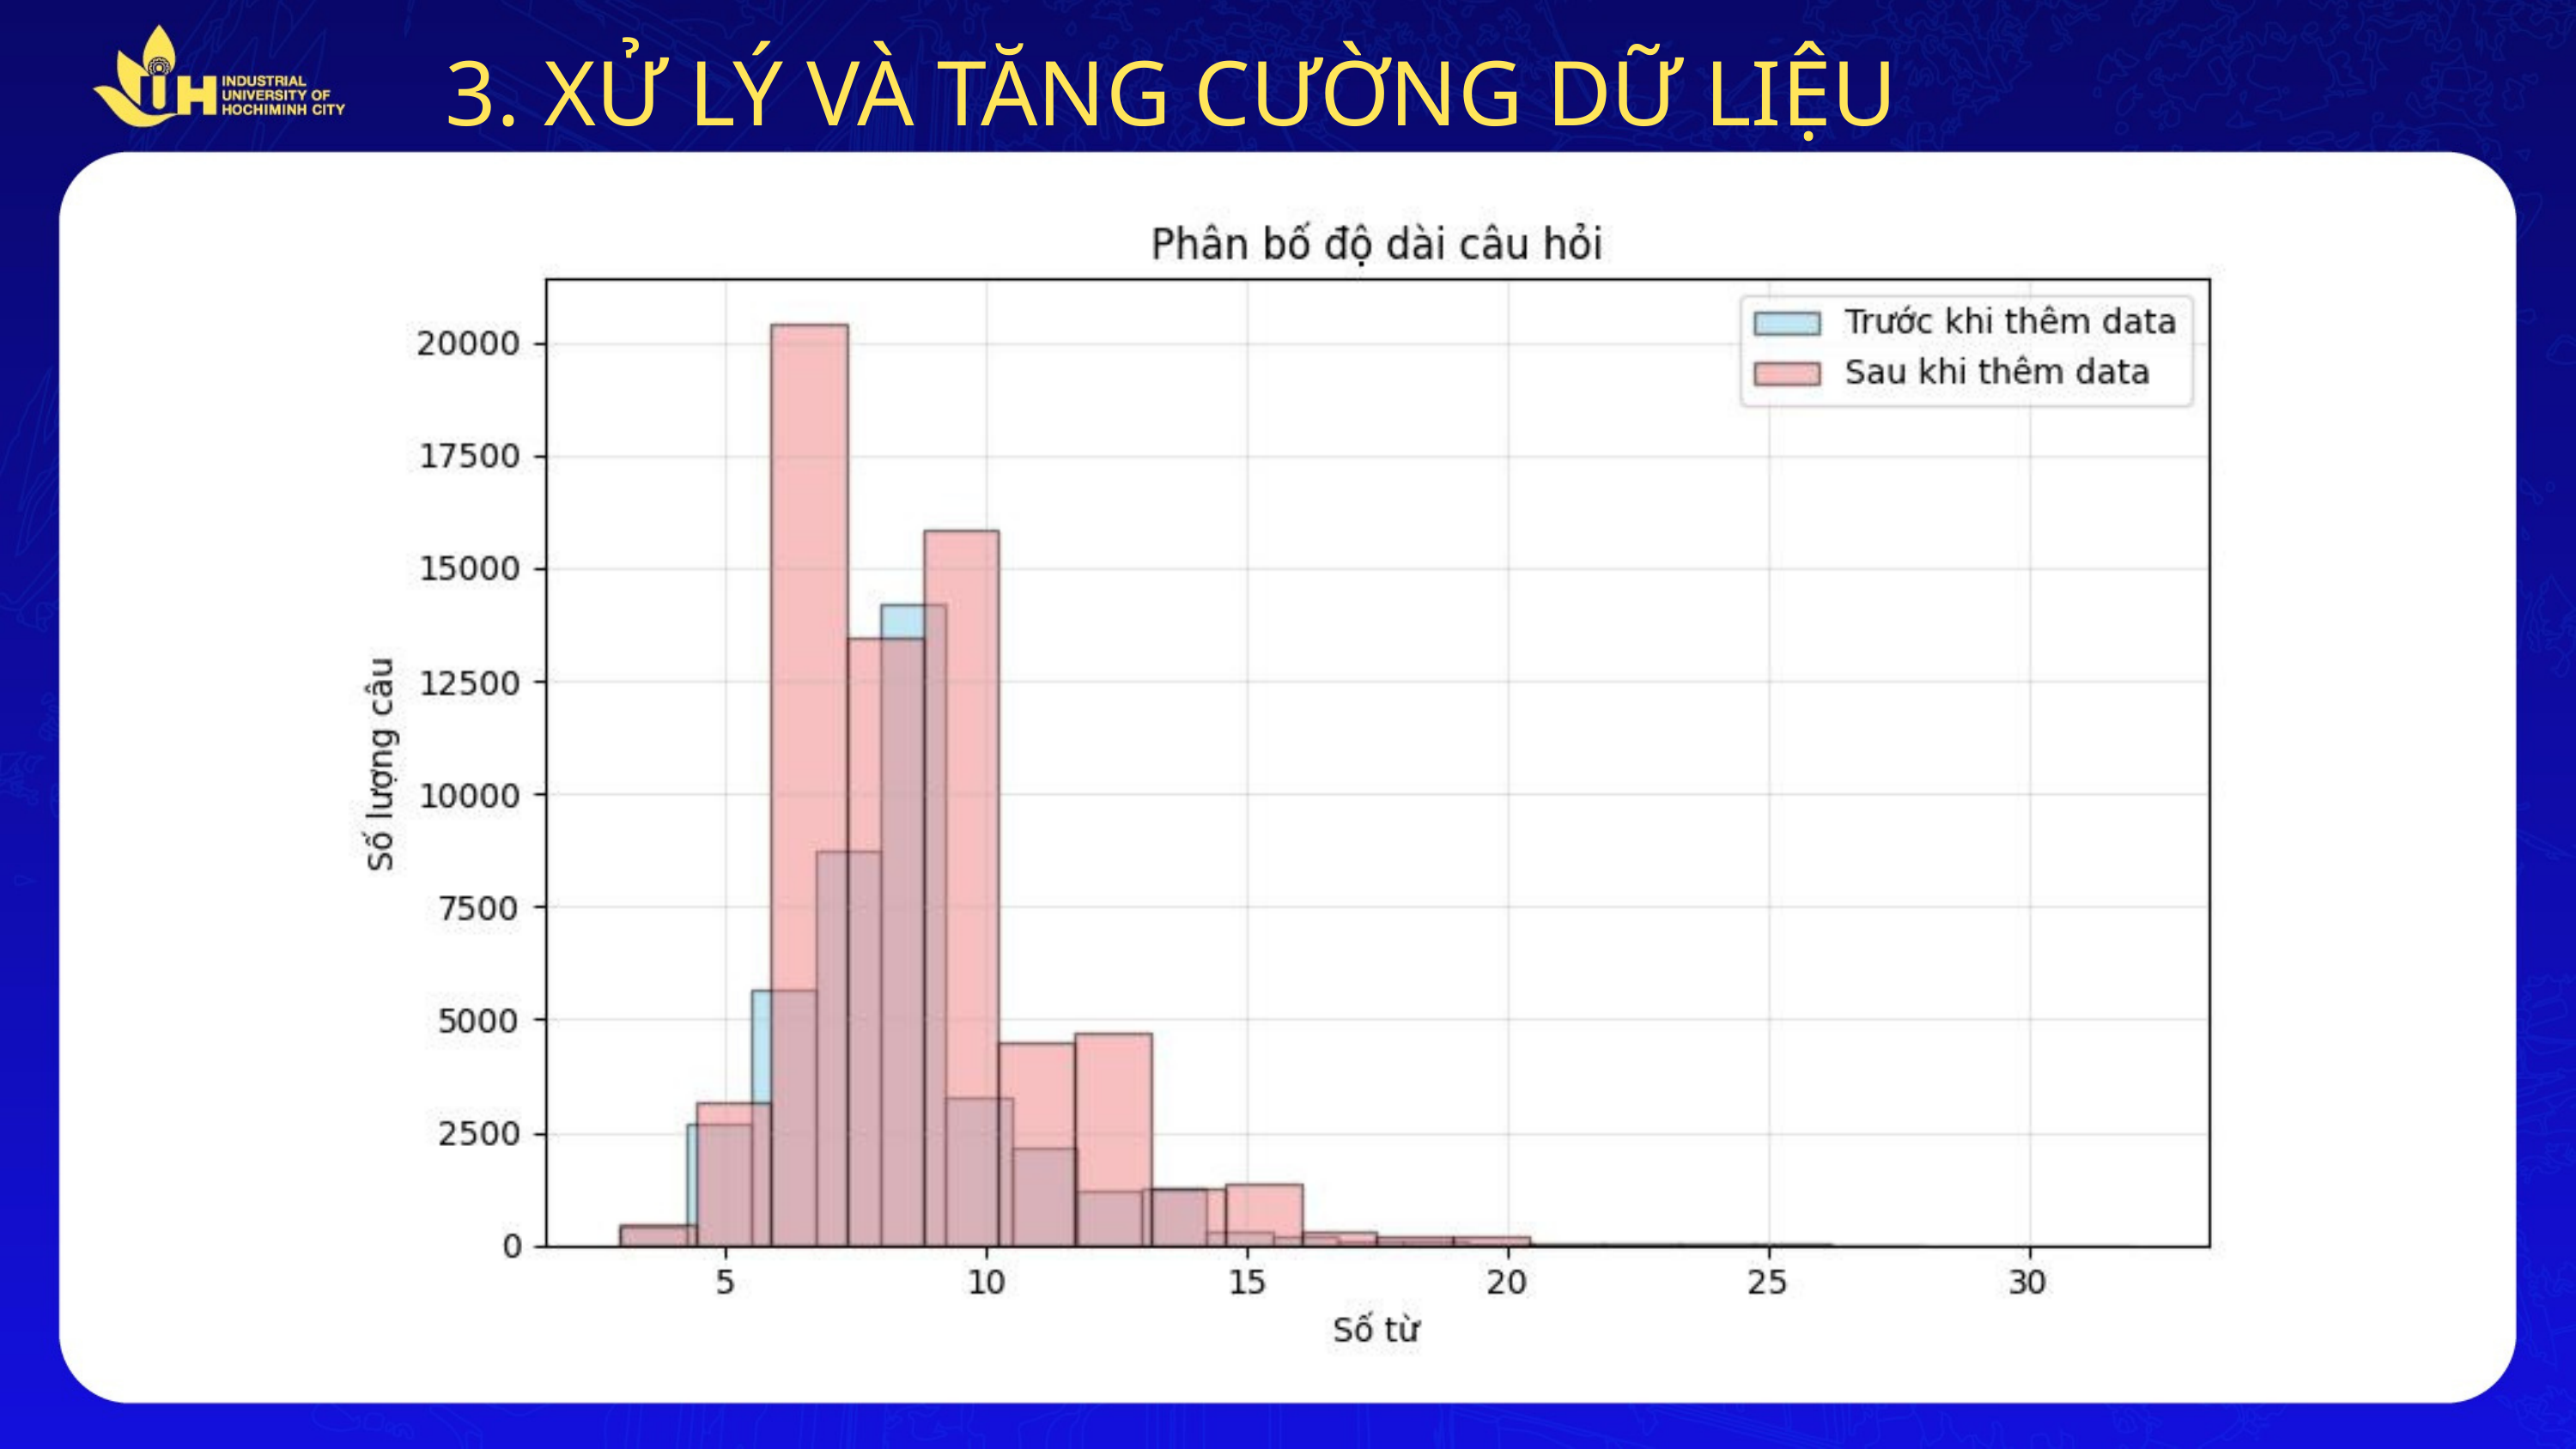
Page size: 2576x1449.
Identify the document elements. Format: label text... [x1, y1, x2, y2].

text_box 3. XỬ LÝ VÀ TĂNG CƯỜNG DỮ LIỆU [420, 36, 1923, 144]
text_box [0, 0, 2576, 1449]
text_box [331, 188, 2245, 1385]
